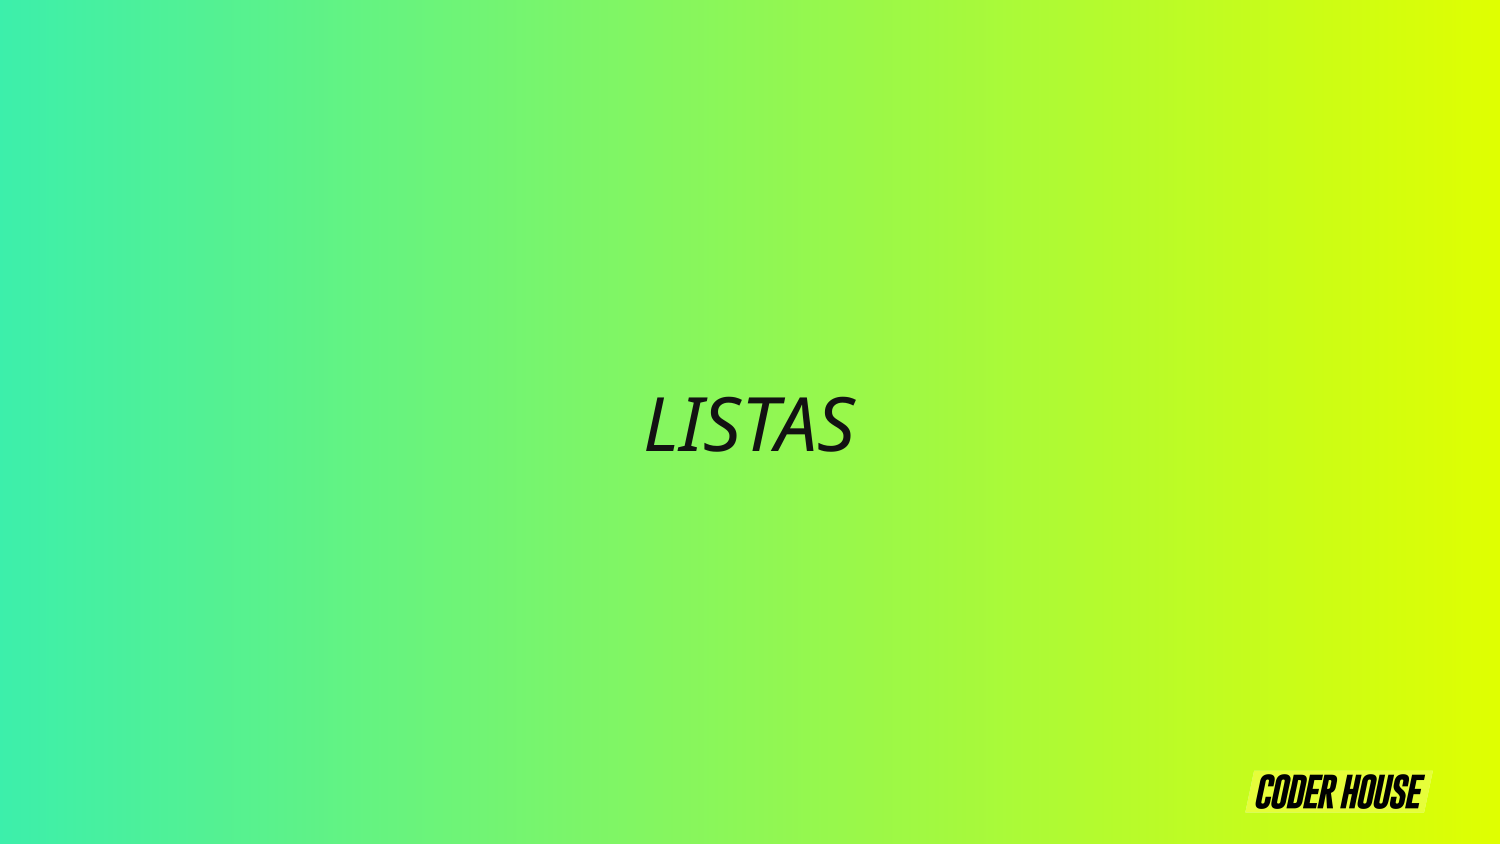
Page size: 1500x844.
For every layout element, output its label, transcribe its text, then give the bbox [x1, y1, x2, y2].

picture [1241, 764, 1437, 819]
text_box LISTAS [229, 340, 1271, 503]
